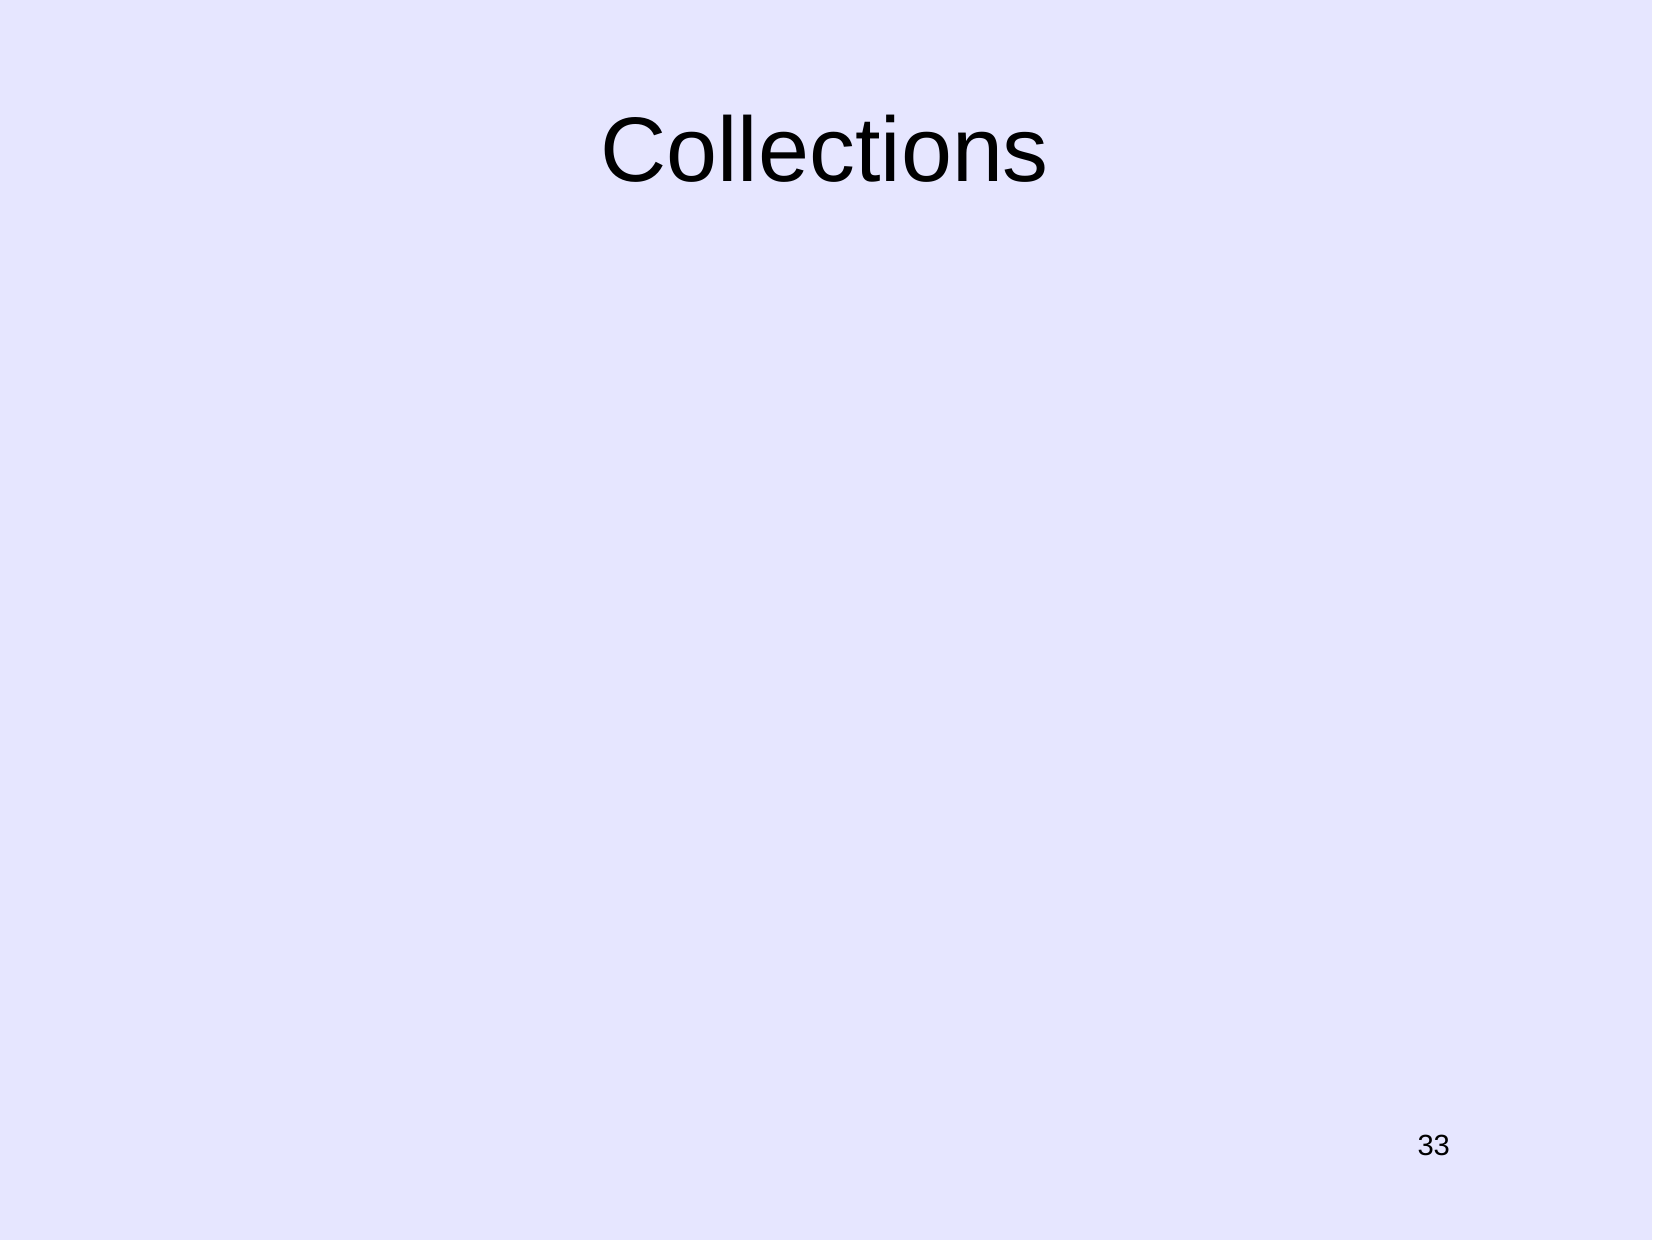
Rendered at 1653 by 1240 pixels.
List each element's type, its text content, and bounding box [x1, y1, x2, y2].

title Collections [82, 12, 1568, 290]
slide_number 33 [1416, 1129, 1568, 1173]
